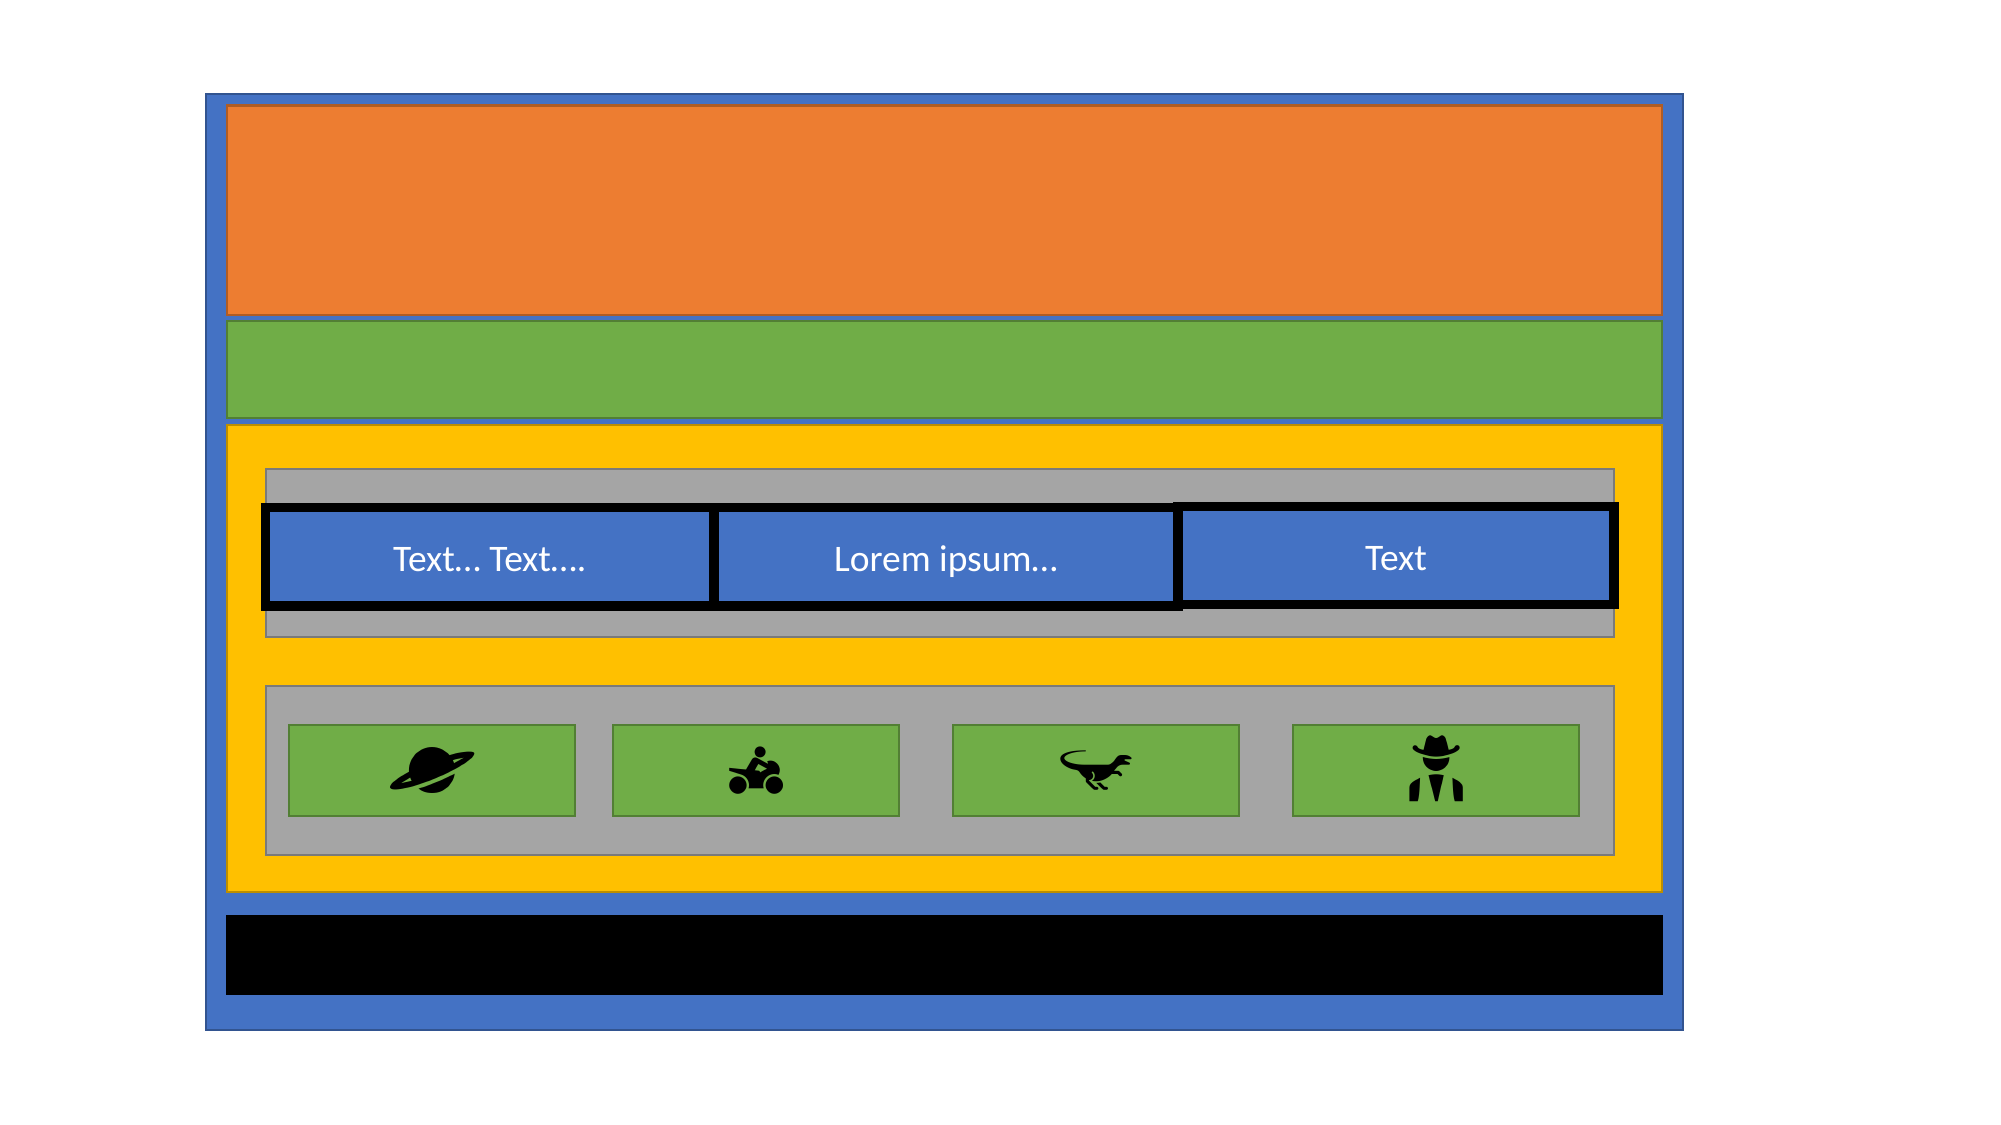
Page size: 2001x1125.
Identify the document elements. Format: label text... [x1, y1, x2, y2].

text_box [288, 724, 576, 817]
text_box [952, 724, 1240, 817]
text_box [265, 606, 1615, 638]
picture [1058, 732, 1134, 808]
text_box Text… Text…. [265, 507, 713, 607]
text_box [226, 424, 1663, 893]
picture [718, 732, 794, 808]
picture [386, 724, 478, 816]
text_box [226, 915, 1663, 995]
text_box [265, 685, 1615, 856]
text_box Text [1177, 505, 1615, 606]
text_box [226, 104, 1663, 316]
text_box [226, 320, 1663, 419]
text_box [1292, 724, 1580, 817]
picture [1396, 732, 1476, 813]
text_box [205, 93, 1684, 1031]
text_box [265, 468, 1615, 507]
text_box [612, 724, 900, 817]
text_box Lorem ipsum… [713, 507, 1179, 607]
